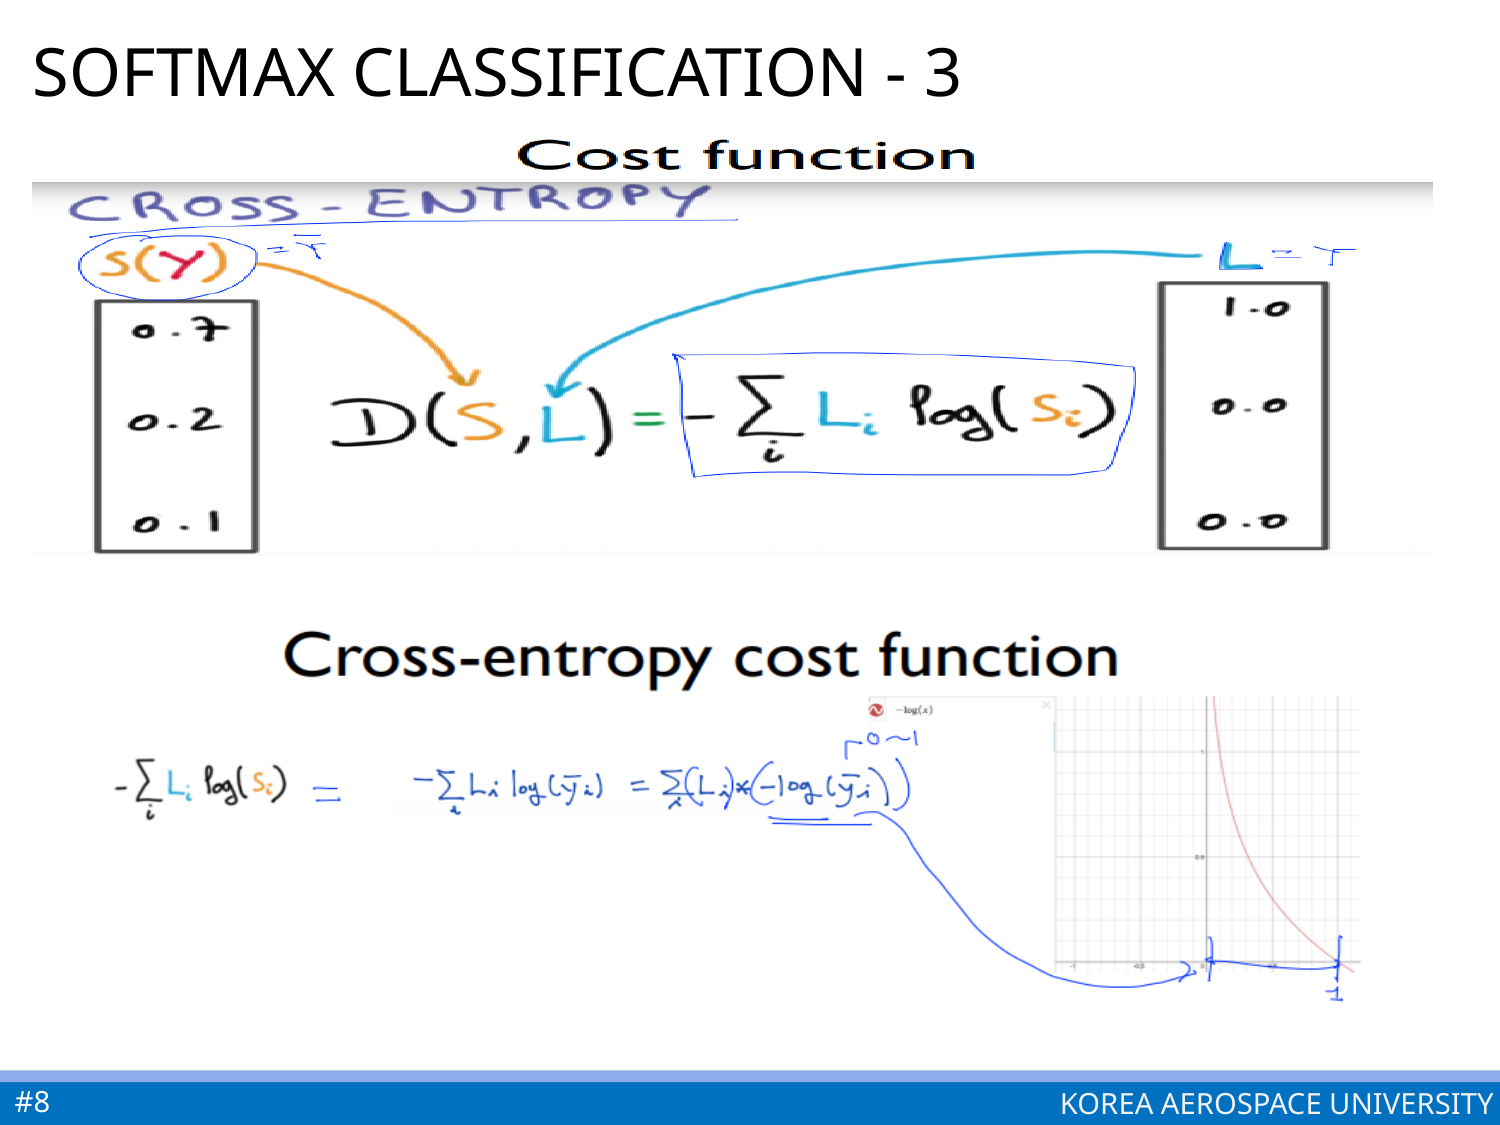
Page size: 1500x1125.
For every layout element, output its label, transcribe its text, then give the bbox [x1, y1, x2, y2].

picture [0, 129, 1500, 557]
slide_number #8 [0, 1081, 325, 1125]
picture [76, 574, 1389, 1015]
title Softmax classification - 3 [17, 13, 1483, 126]
